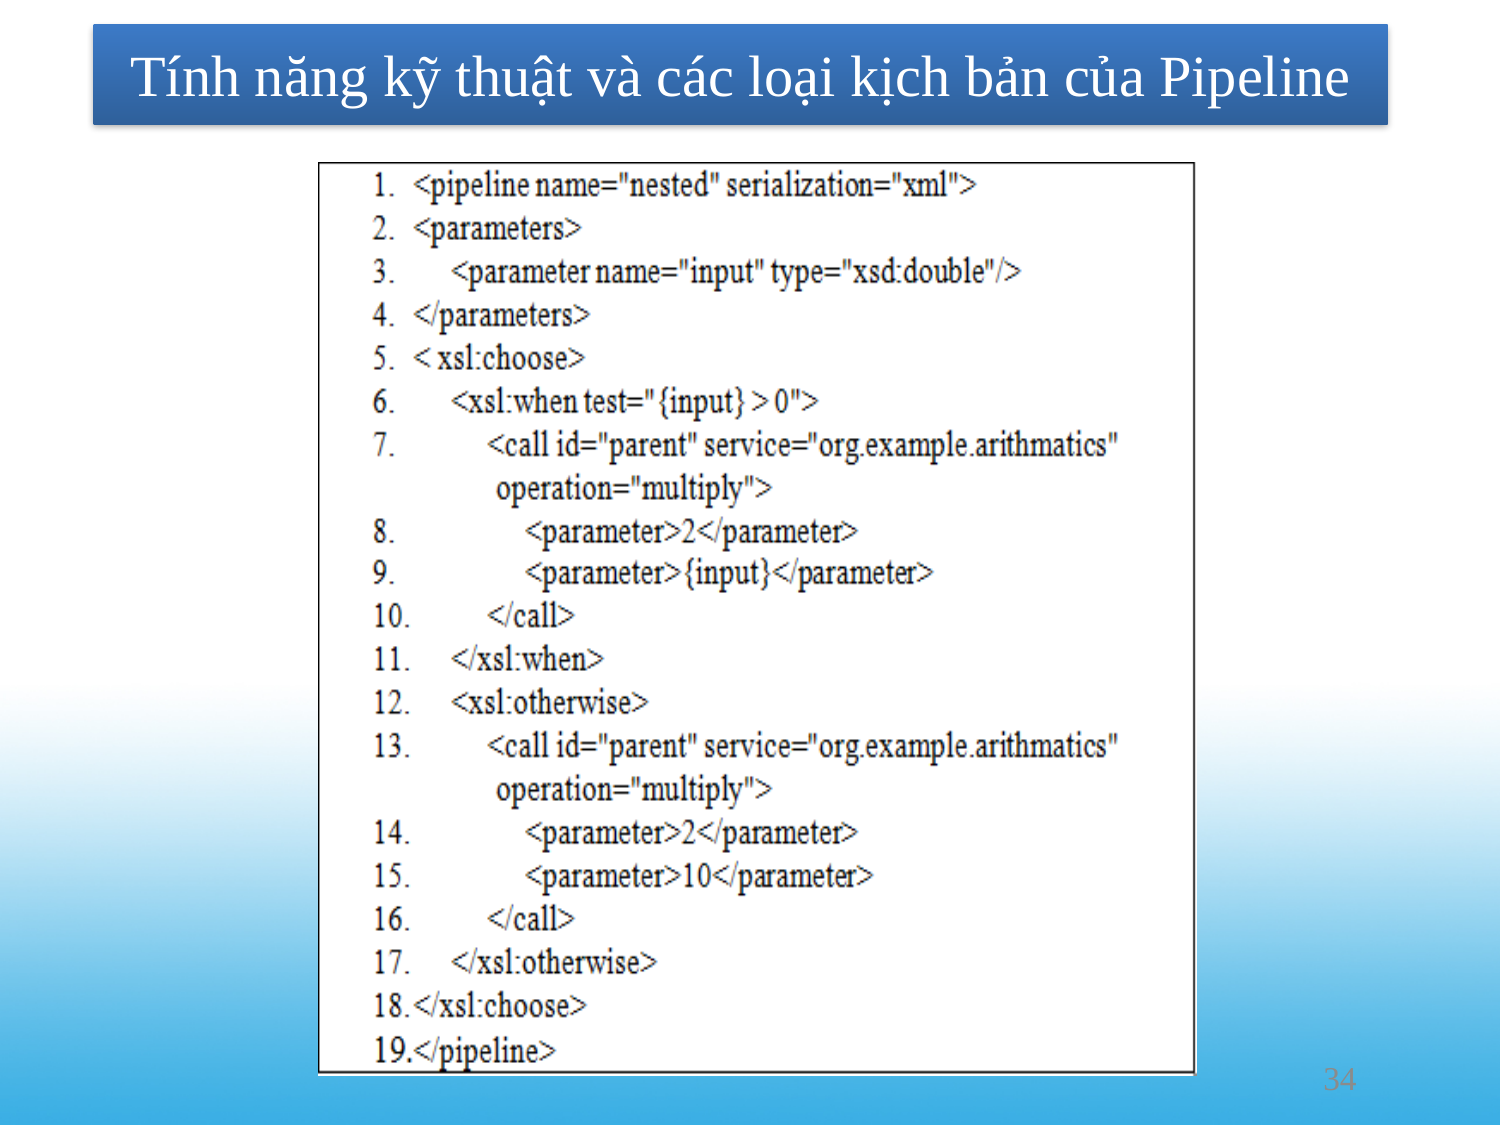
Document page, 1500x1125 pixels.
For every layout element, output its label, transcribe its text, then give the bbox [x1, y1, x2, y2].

picture [0, 0, 1500, 1125]
title Tính năng kỹ thuật và các loại kịch bản của Pipeline [93, 22, 1388, 125]
list [95, 162, 1388, 1125]
